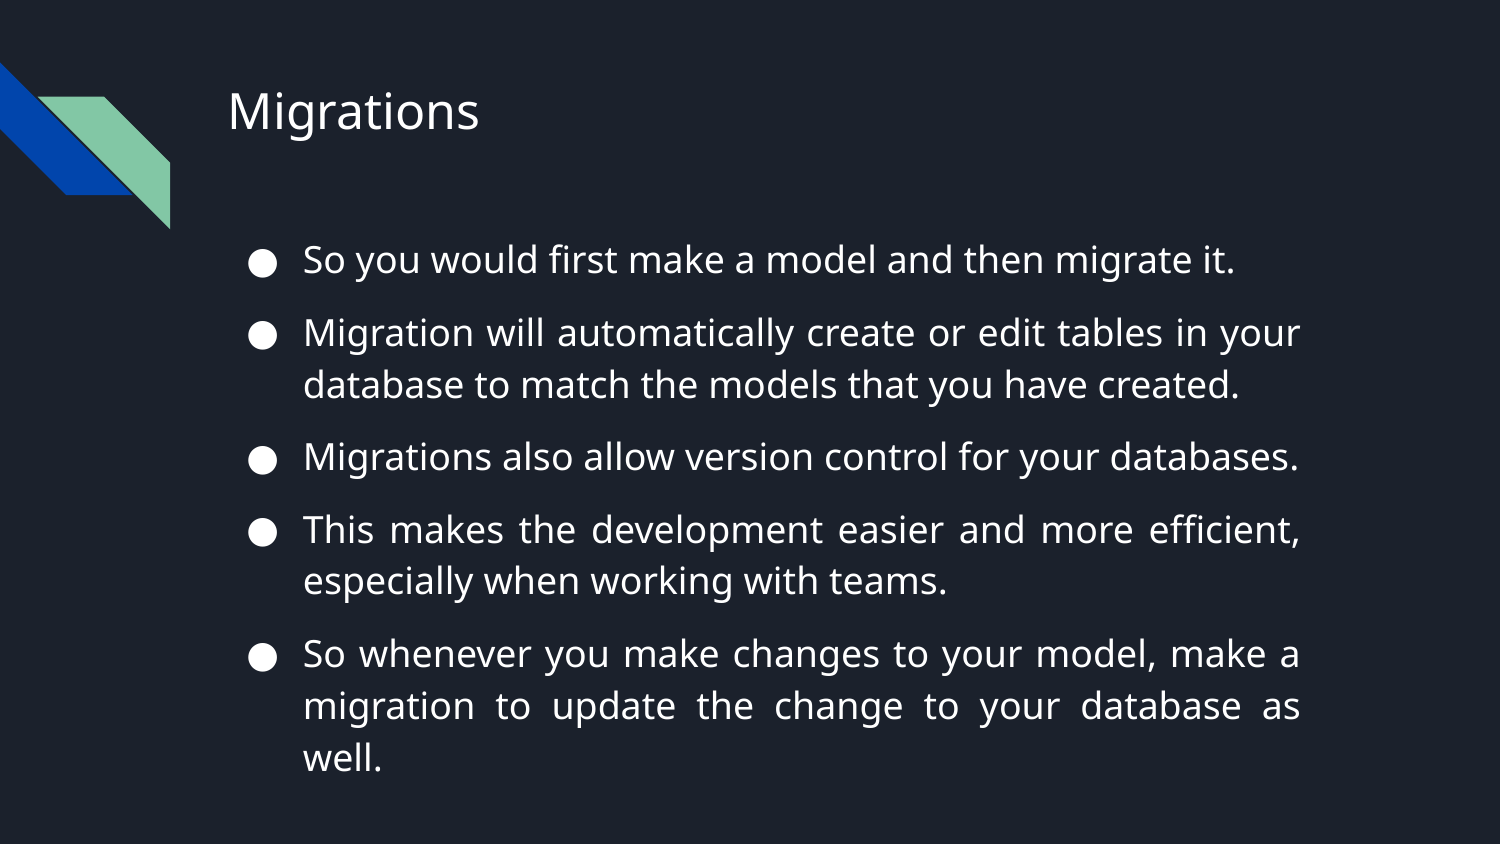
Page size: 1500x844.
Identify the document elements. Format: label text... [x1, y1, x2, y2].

title Migrations [212, 64, 1368, 215]
list So you would first make a model and then migrate it. Migration will automatically create or edit tables in your database to match the models that you have created. Migrations also allow version control for your databases. This makes the development easier and more efficient, especially when working with teams. So whenever you make changes to your model, make a migration to update the change to your database as well. [212, 214, 1317, 801]
